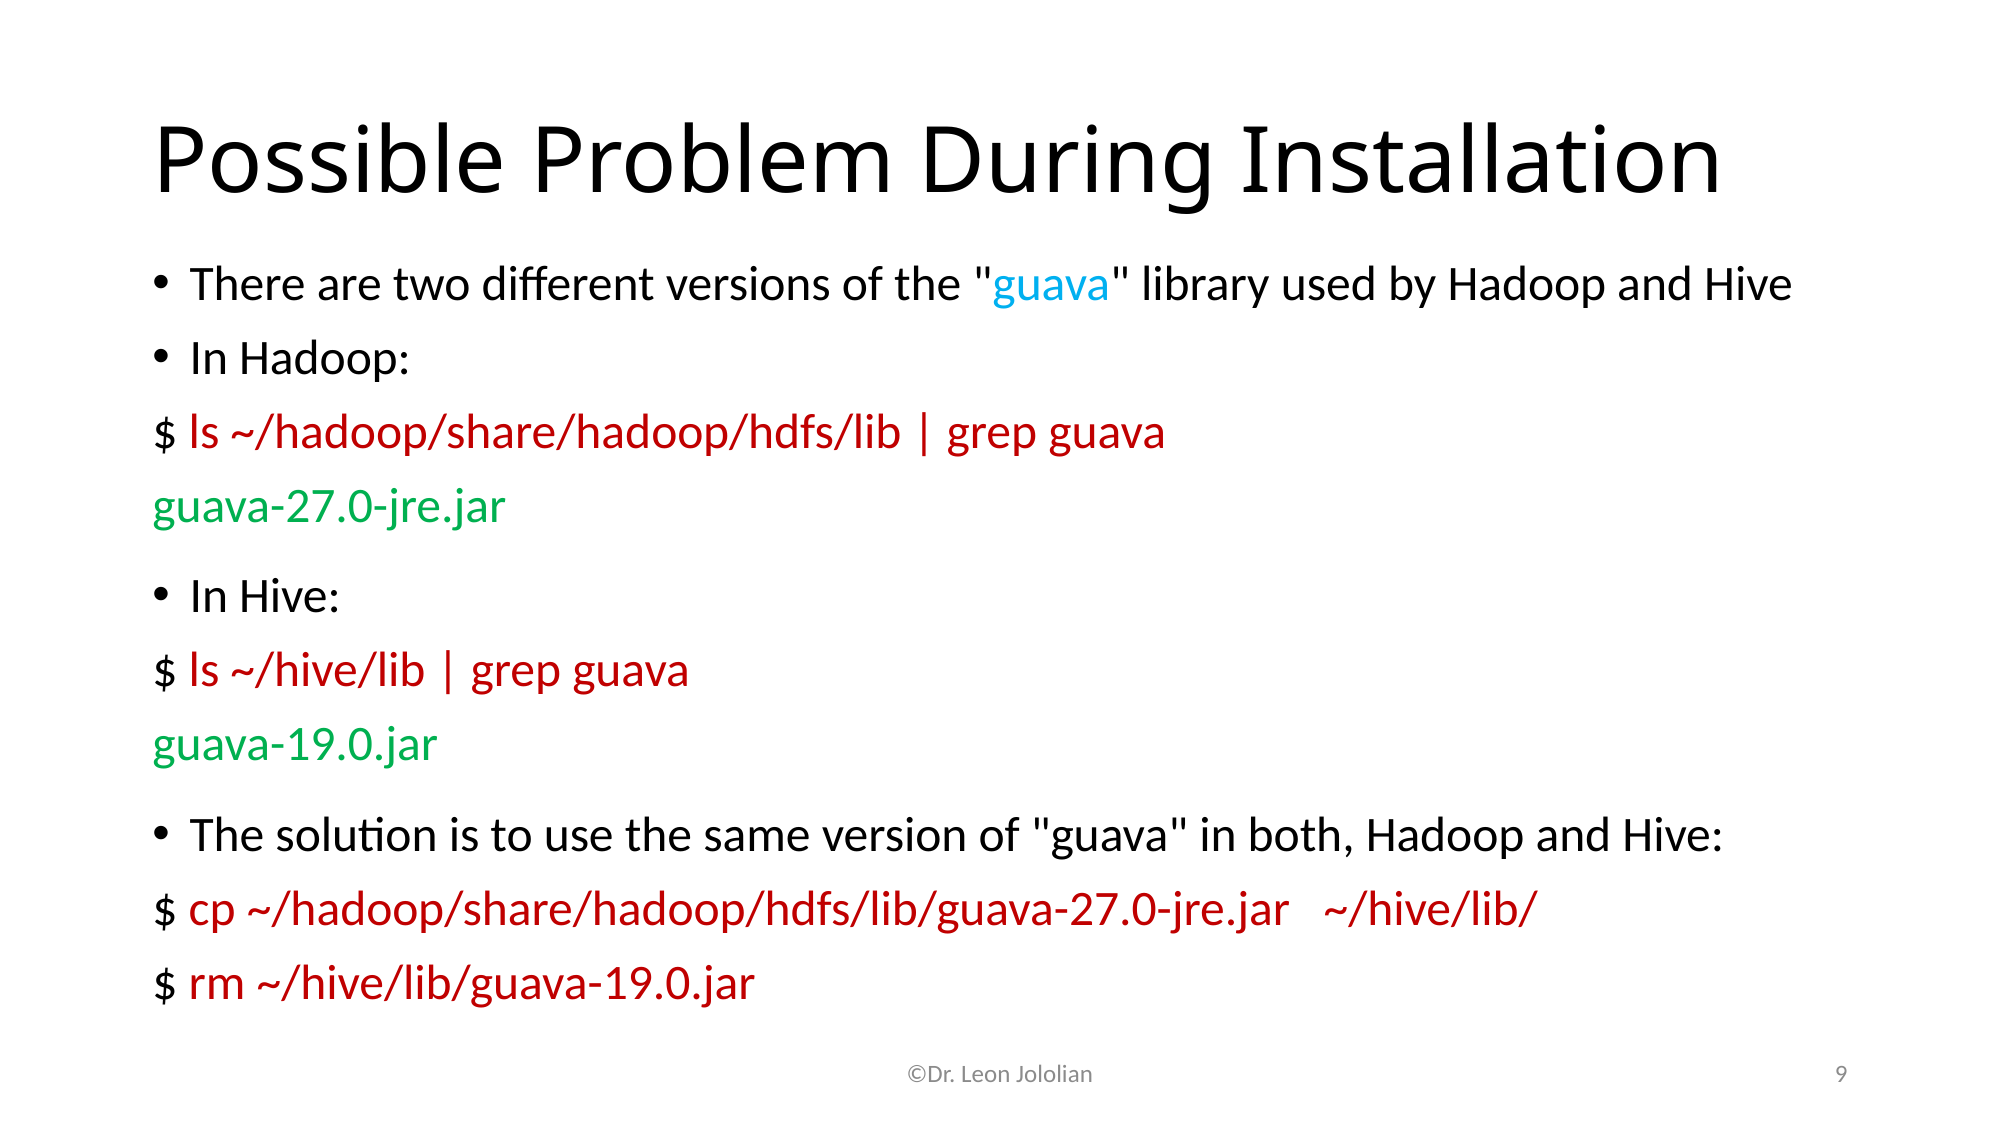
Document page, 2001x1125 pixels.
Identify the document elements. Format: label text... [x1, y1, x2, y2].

list There are two different versions of the "guava" library used by Hadoop and Hive In Hadoop: $ ls ~/hadoop/share/hadoop/hdfs/lib | grep guava guava-27.0-jre.jar In Hive: $ ls ~/hive/lib | grep guava guava-19.0.jar The solution is to use the same version of "guava" in both, Hadoop and Hive: $ cp ~/hadoop/share/hadoop/hdfs/lib/guava-27.0-jre.jar ~/hive/lib/ $ rm ~/hive/lib/guava-19.0.jar [137, 250, 1863, 1023]
slide_number 9 [1412, 1042, 1863, 1103]
footer ©Dr. Leon Jololian [662, 1042, 1338, 1103]
title Possible Problem During Installation [137, 96, 1863, 230]
